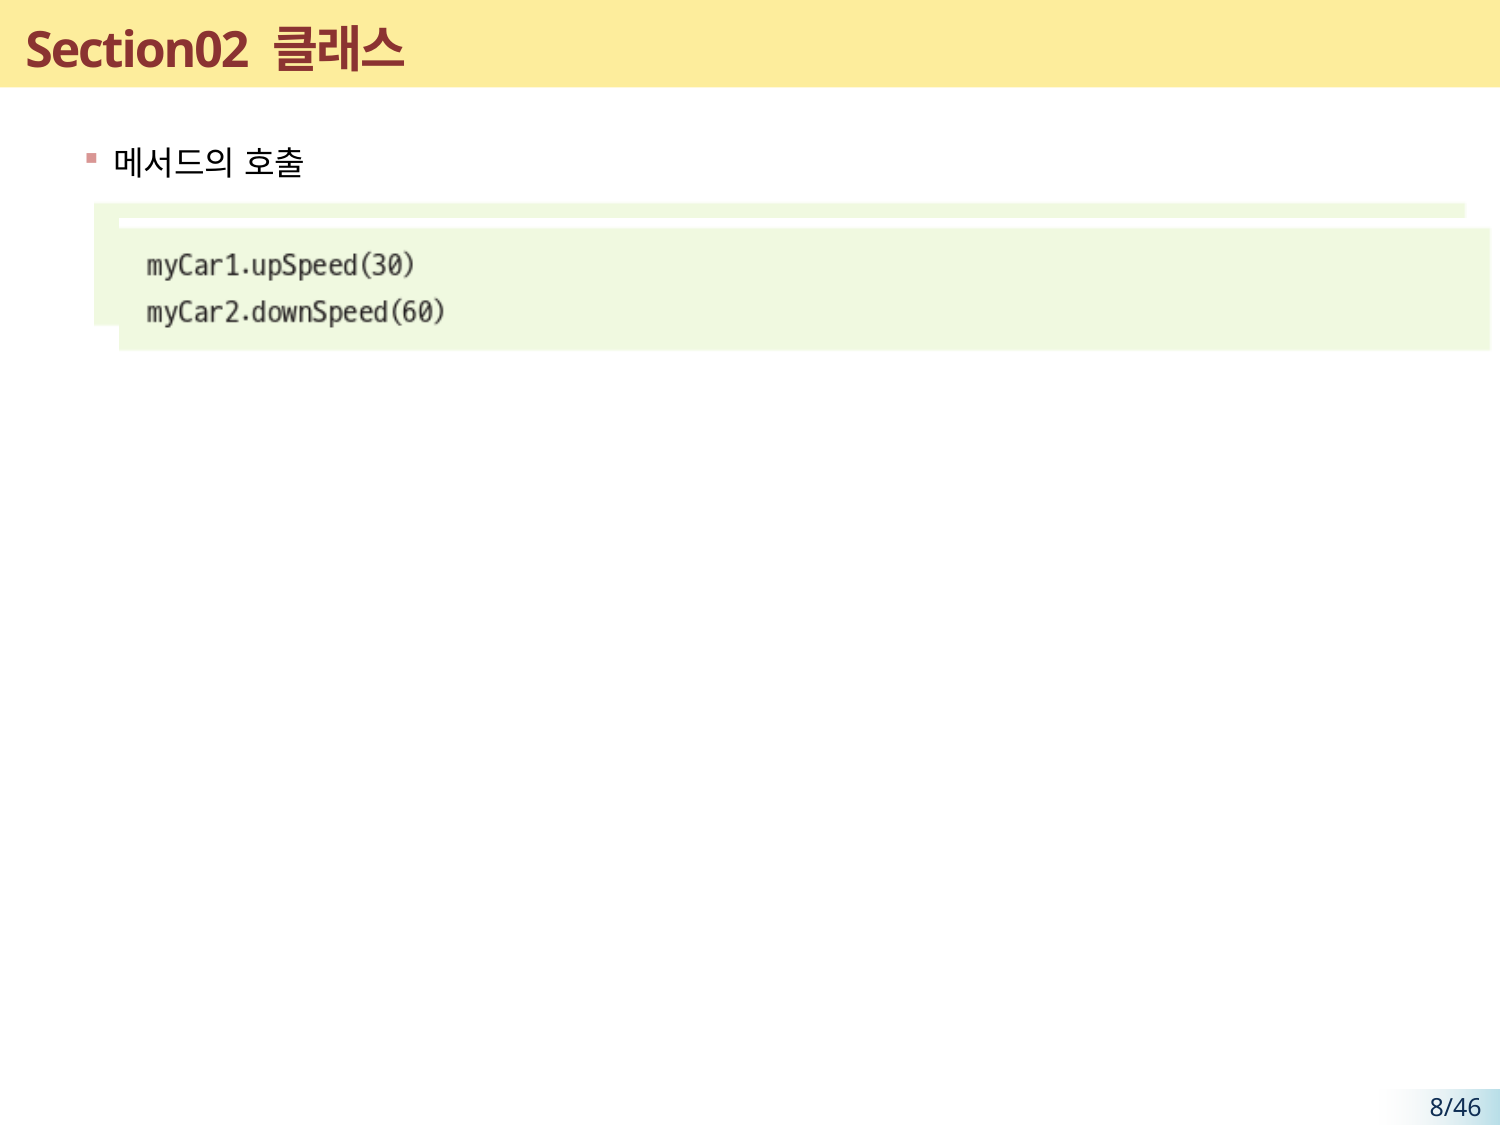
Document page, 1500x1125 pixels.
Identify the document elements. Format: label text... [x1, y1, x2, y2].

picture [93, 193, 1492, 353]
list 메서드의 호출 [10, 126, 1481, 1057]
title Section02 클래스 [10, 8, 1288, 87]
